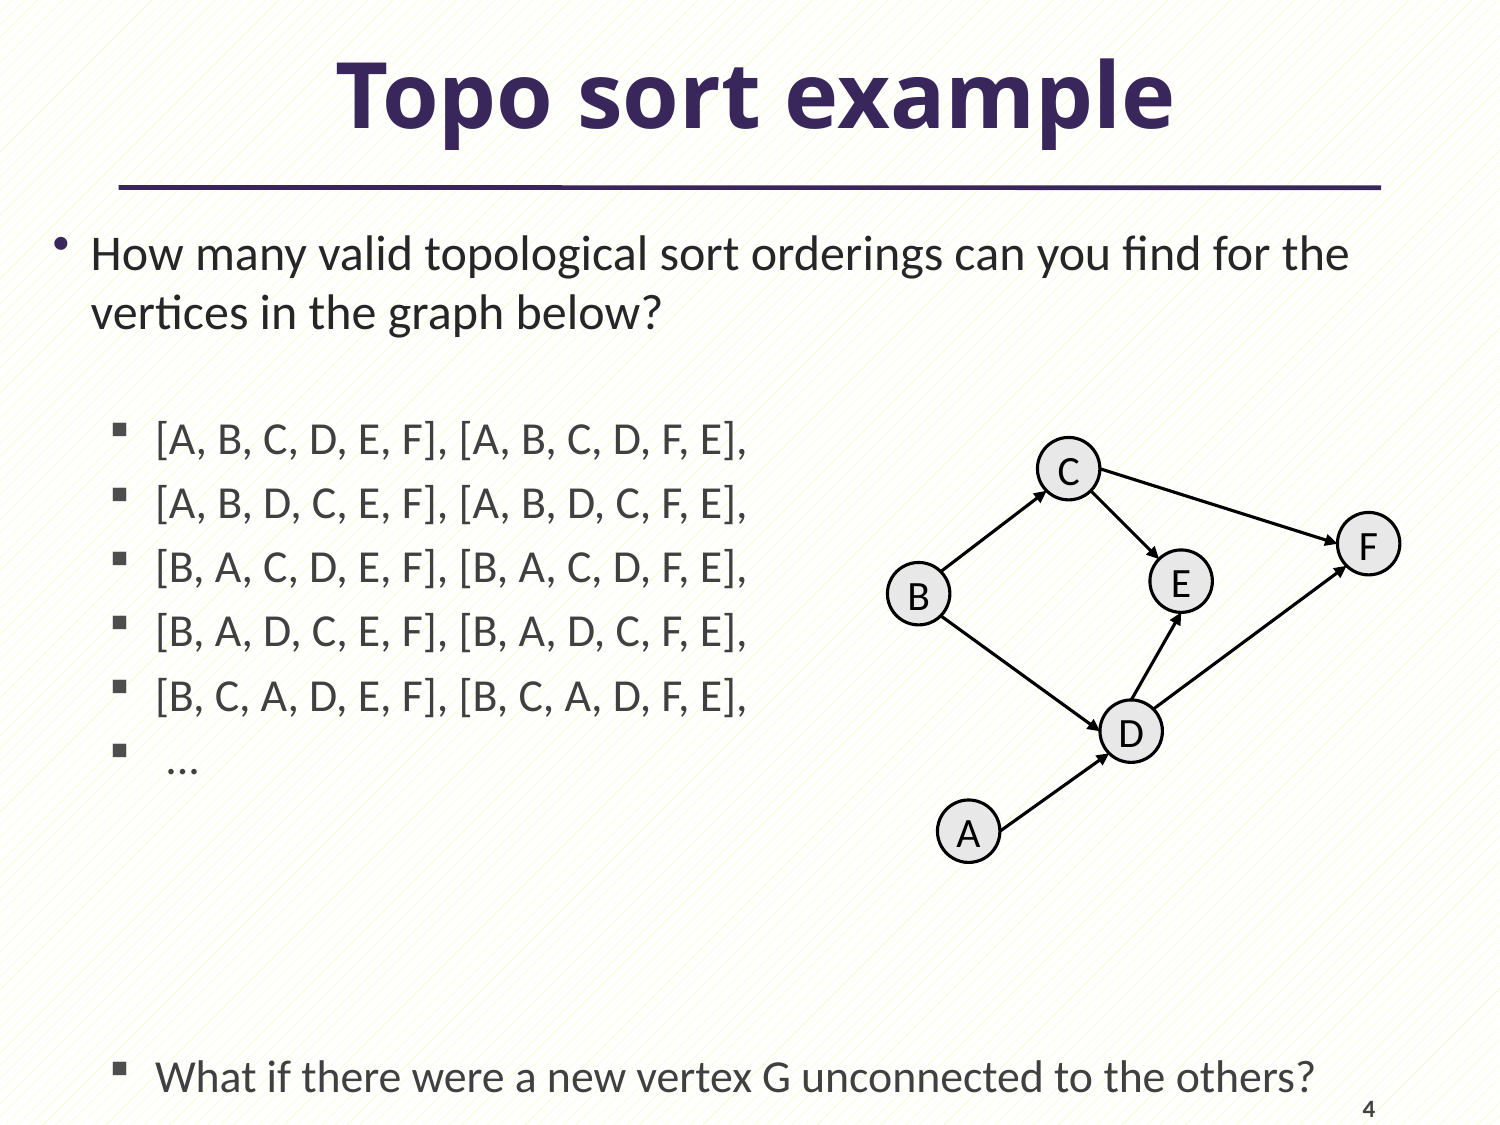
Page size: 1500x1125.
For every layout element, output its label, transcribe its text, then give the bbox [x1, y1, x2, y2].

list How many valid topological sort orderings can you find for the vertices in the graph below? [A, B, C, D, E, F], [A, B, C, D, F, E], [A, B, D, C, E, F], [A, B, D, C, F, E], [B, A, C, D, E, F], [B, A, C, D, F, E], [B, A, D, C, E, F], [B, A, D, C, F, E], [B, C, A, D, E, F], [B, C, A, D, F, E], ... What if there were a new vertex G unconnected to the others? [0, 212, 1500, 1125]
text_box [887, 437, 1401, 863]
title Topo sort example [6, 0, 1500, 186]
